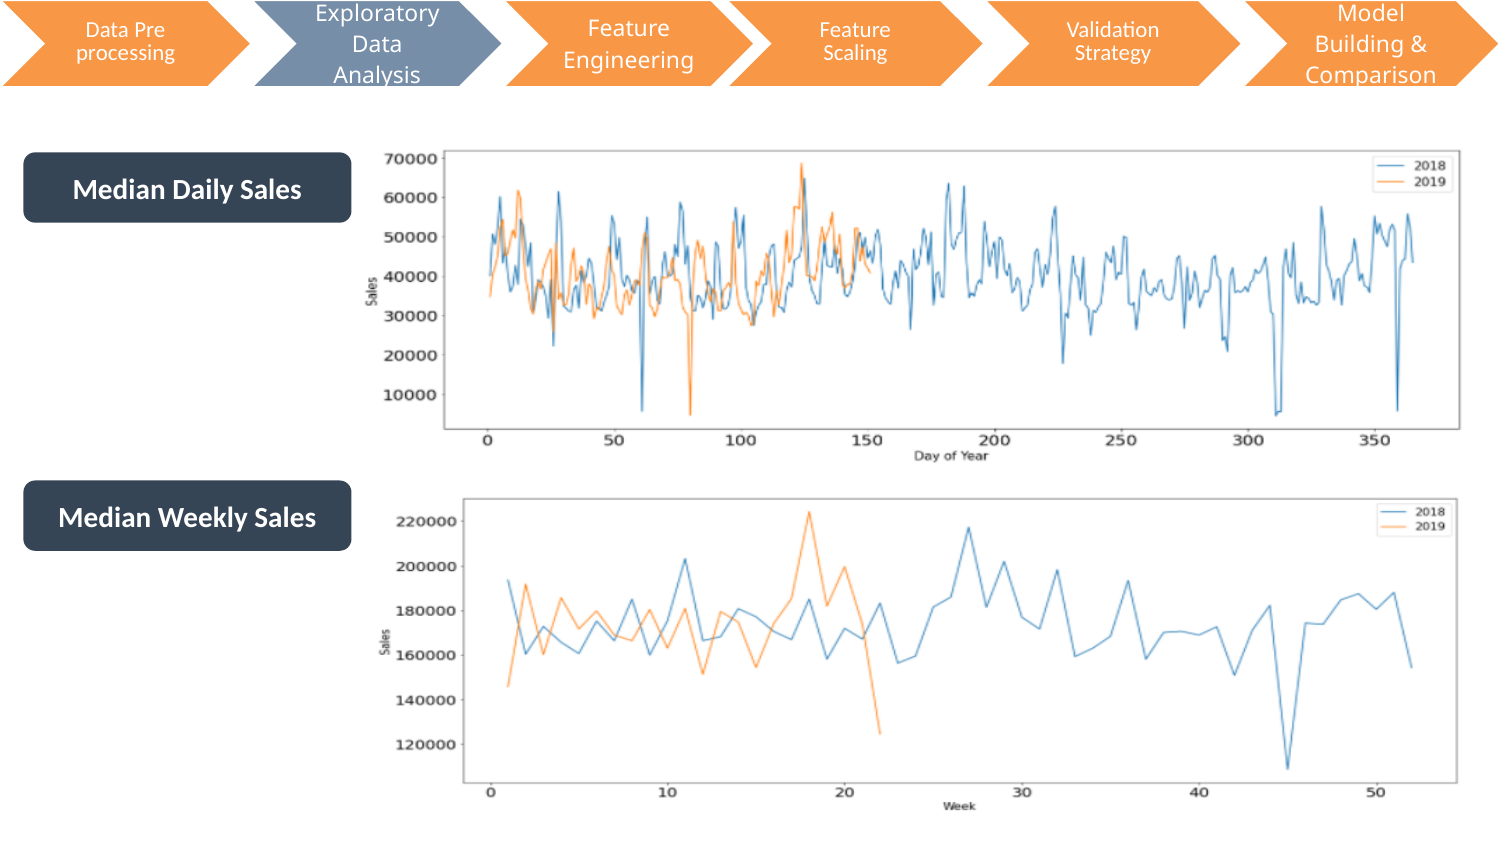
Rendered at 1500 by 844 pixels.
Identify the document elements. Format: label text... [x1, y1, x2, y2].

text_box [0, 0, 726, 88]
picture [363, 140, 1477, 469]
text_box Median Weekly Sales [22, 479, 353, 552]
picture [370, 492, 1468, 821]
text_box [726, 0, 1500, 88]
text_box Median Daily Sales [22, 151, 353, 224]
